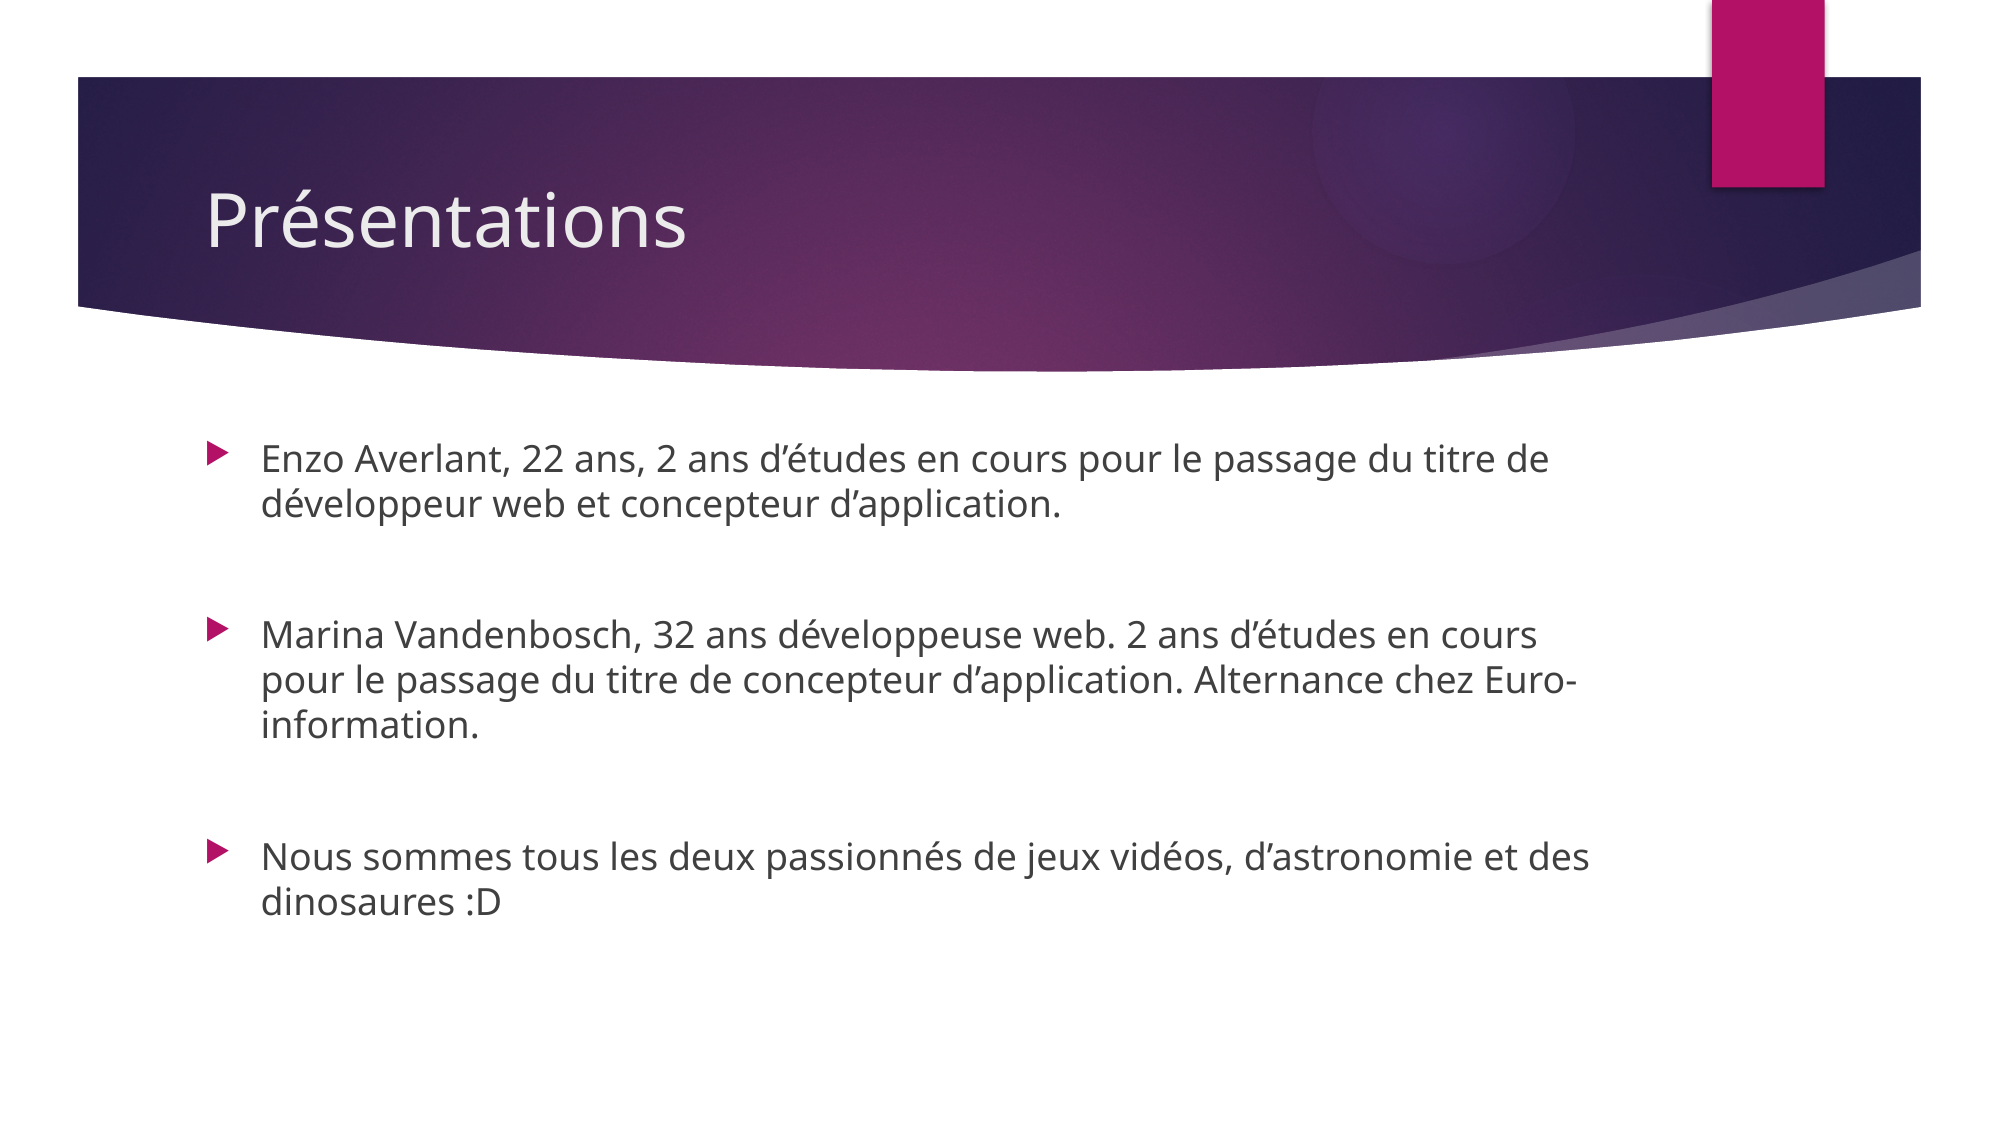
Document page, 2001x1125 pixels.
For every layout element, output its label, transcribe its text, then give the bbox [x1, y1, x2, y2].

list Enzo Averlant, 22 ans, 2 ans d’études en cours pour le passage du titre de développeur web et concepteur d’application. Marina Vandenbosch, 32 ans développeuse web. 2 ans d’études en cours pour le passage du titre de concepteur d’application. Alternance chez Euro-information. Nous sommes tous les deux passionnés de jeux vidéos, d’astronomie et des dinosaures :D [189, 427, 1638, 988]
title Présentations [189, 159, 1627, 276]
